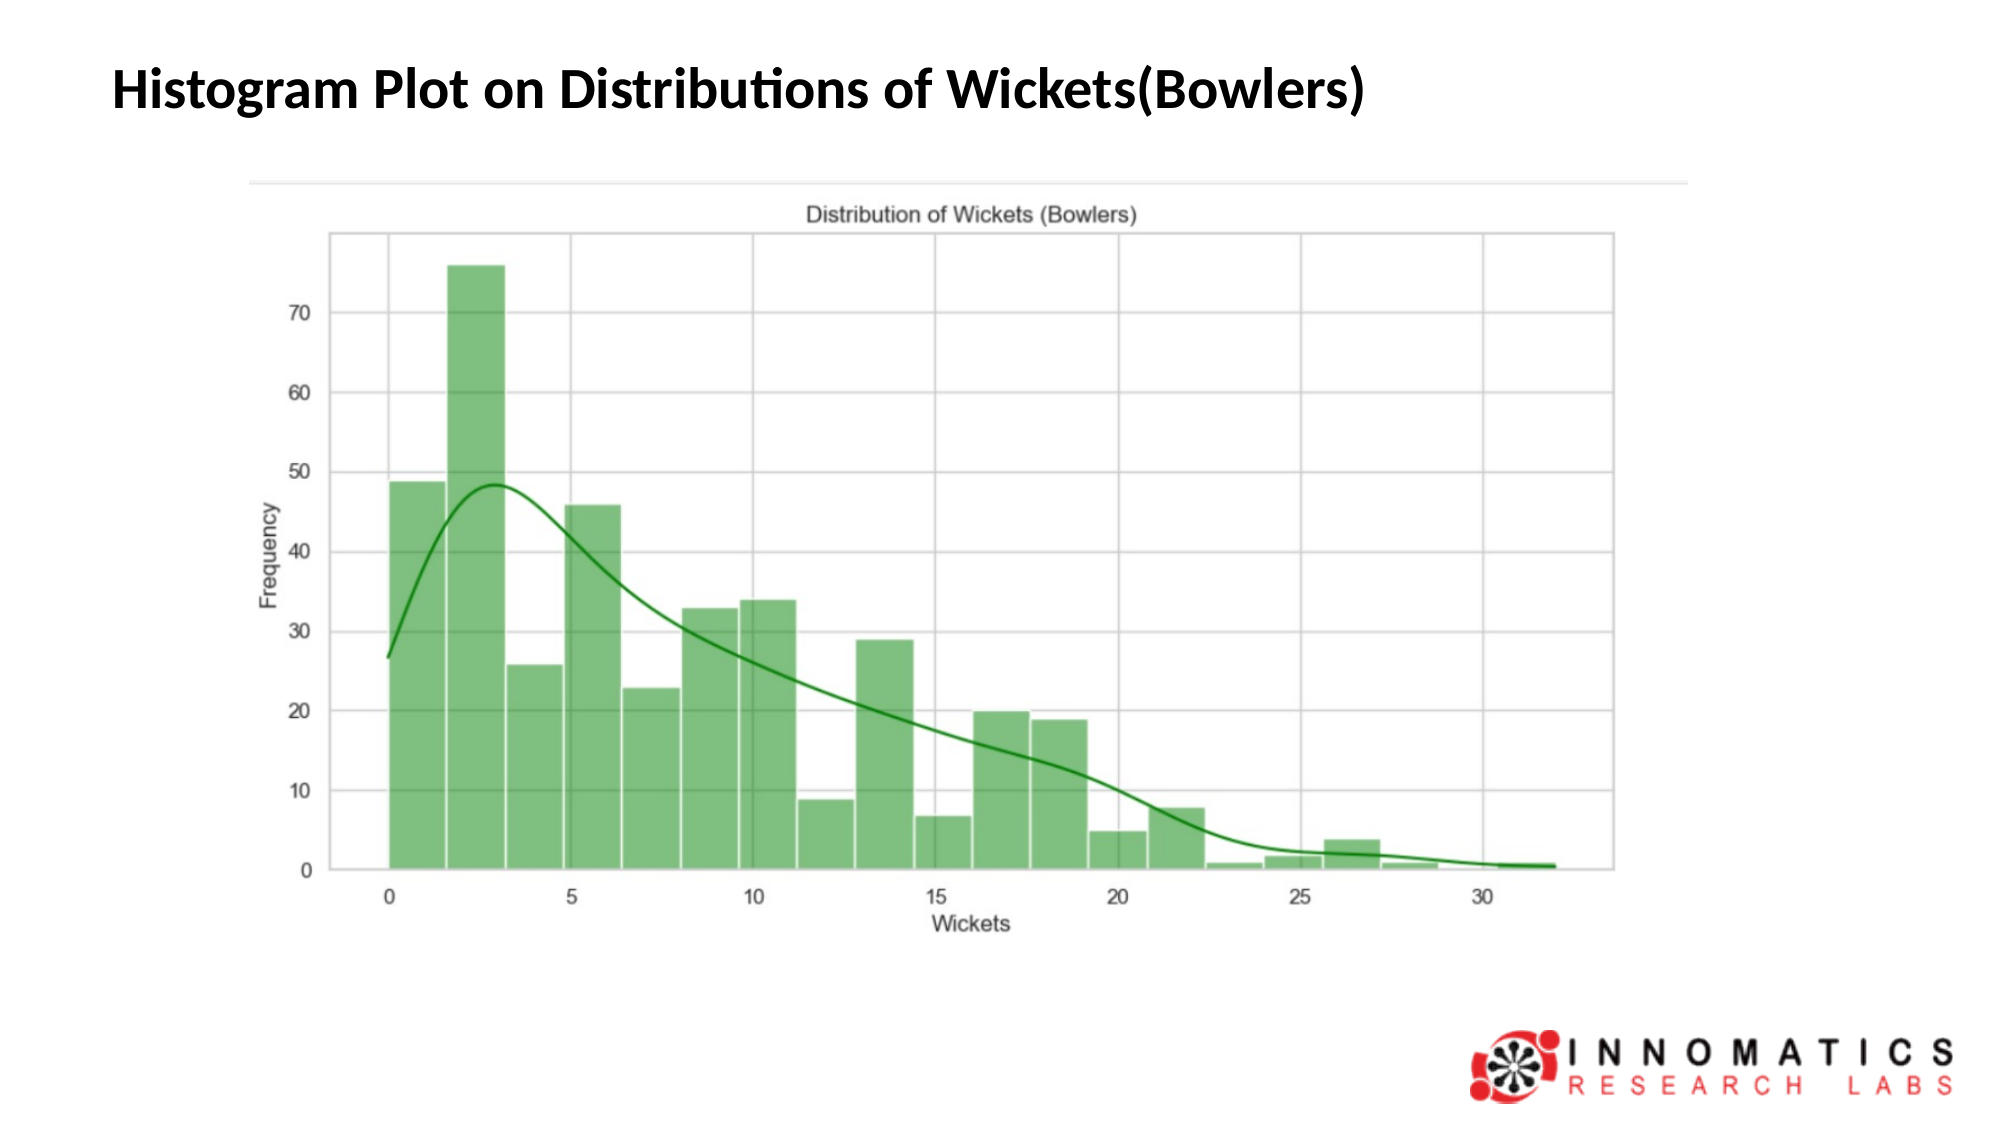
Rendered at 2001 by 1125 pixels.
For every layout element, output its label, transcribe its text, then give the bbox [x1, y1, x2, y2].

picture [249, 179, 1688, 946]
title Histogram Plot on Distributions of Wickets(Bowlers) [112, 50, 1763, 121]
picture [1470, 1030, 1955, 1104]
